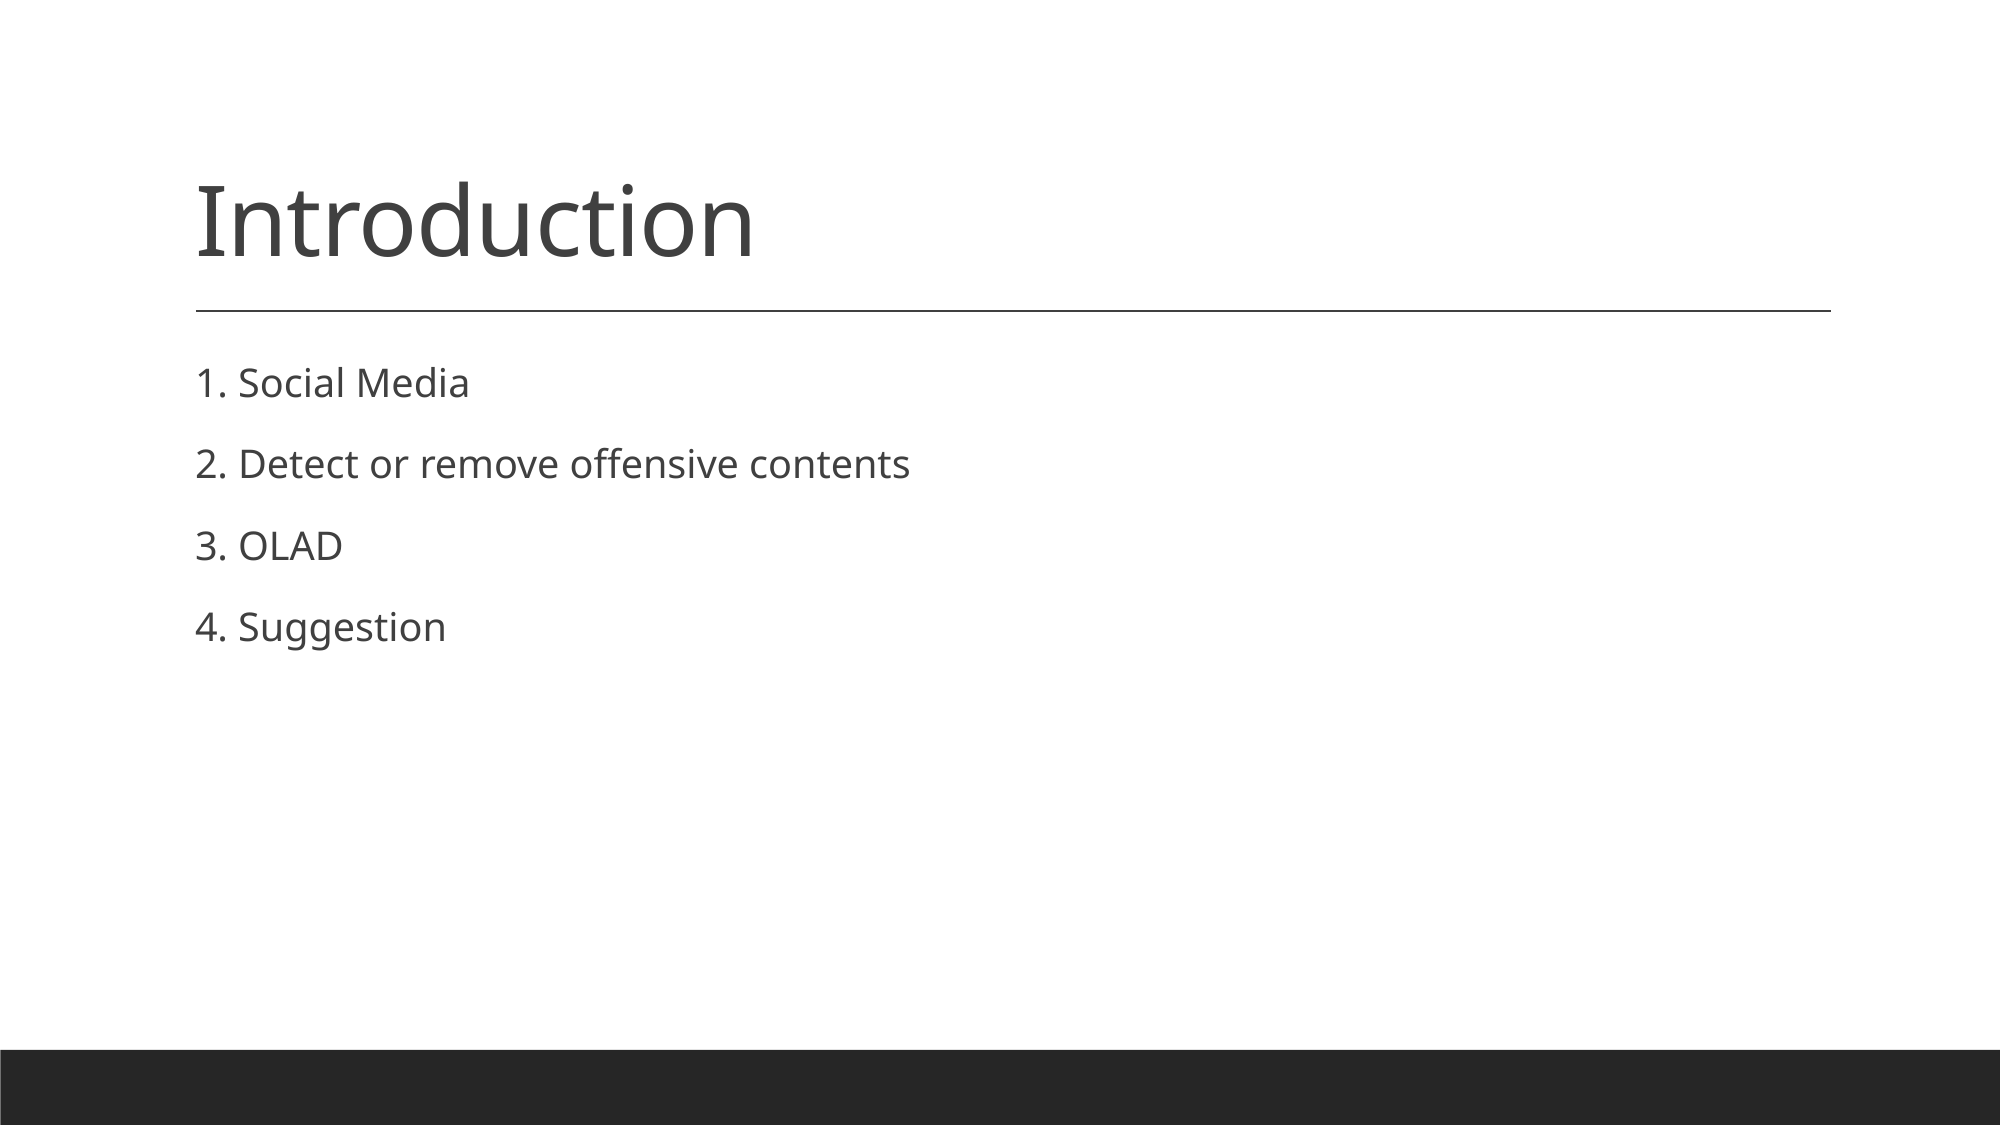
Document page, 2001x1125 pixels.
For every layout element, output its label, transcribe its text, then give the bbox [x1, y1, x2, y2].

title Introduction [180, 47, 1830, 285]
list 1. Social Media 2. Detect or remove offensive contents 3. OLAD 4. Suggestion [180, 345, 1830, 963]
